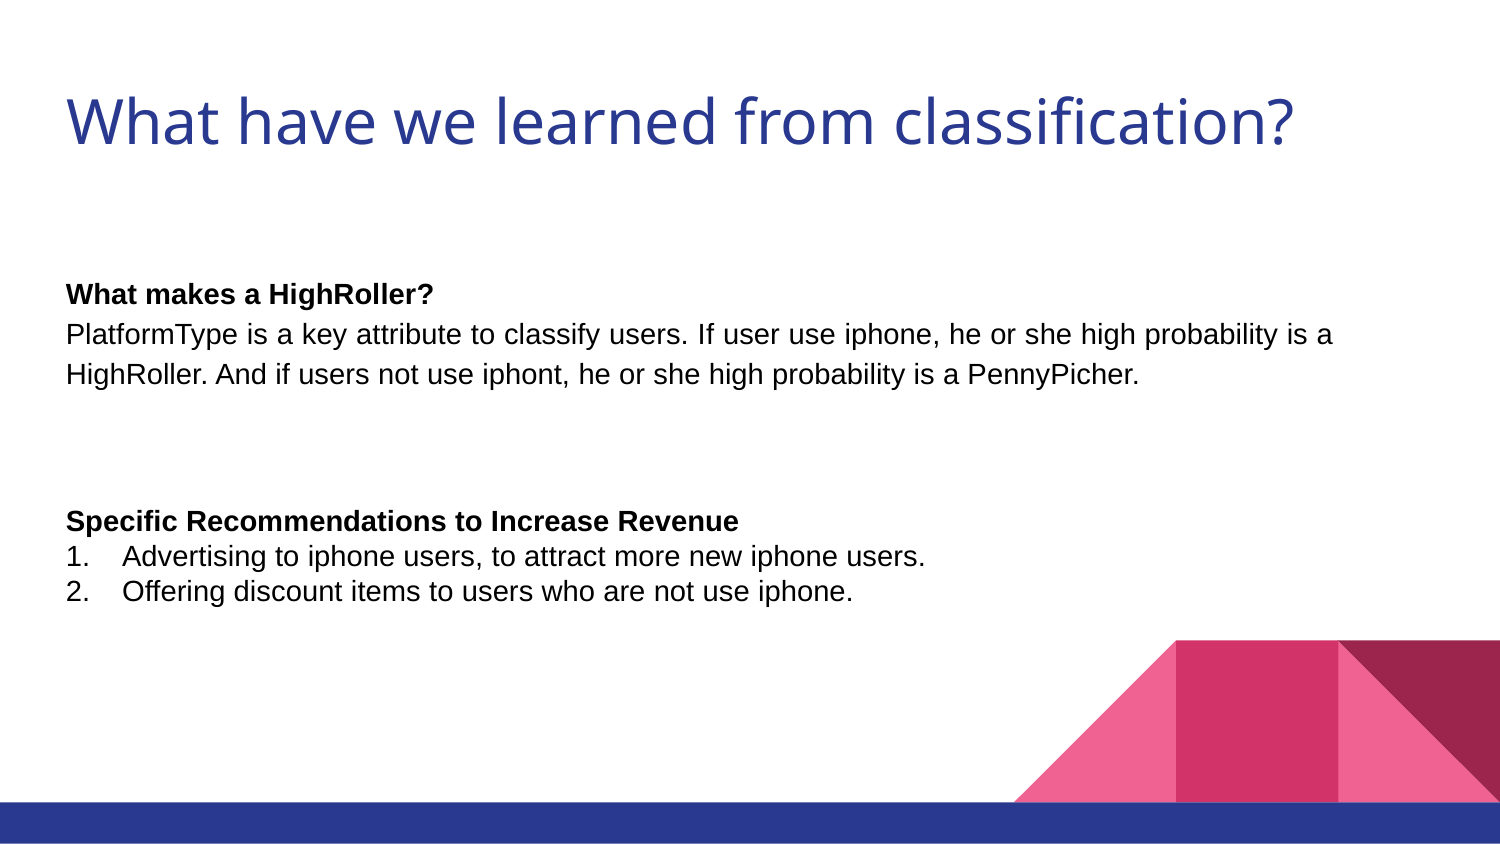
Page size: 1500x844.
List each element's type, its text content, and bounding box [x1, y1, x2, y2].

text_box Specific Recommendations to Increase Revenue Advertising to iphone users, to attract more new iphone users. Offering discount items to users who are not use iphone. [51, 495, 1029, 615]
title What have we learned from classification? [51, 67, 1449, 167]
text_box What makes a HighRoller? PlatformType is a key attribute to classify users. If user use iphone, he or she high probability is a HighRoller. And if users not use iphont, he or she high probability is a PennyPicher. [51, 262, 1350, 398]
